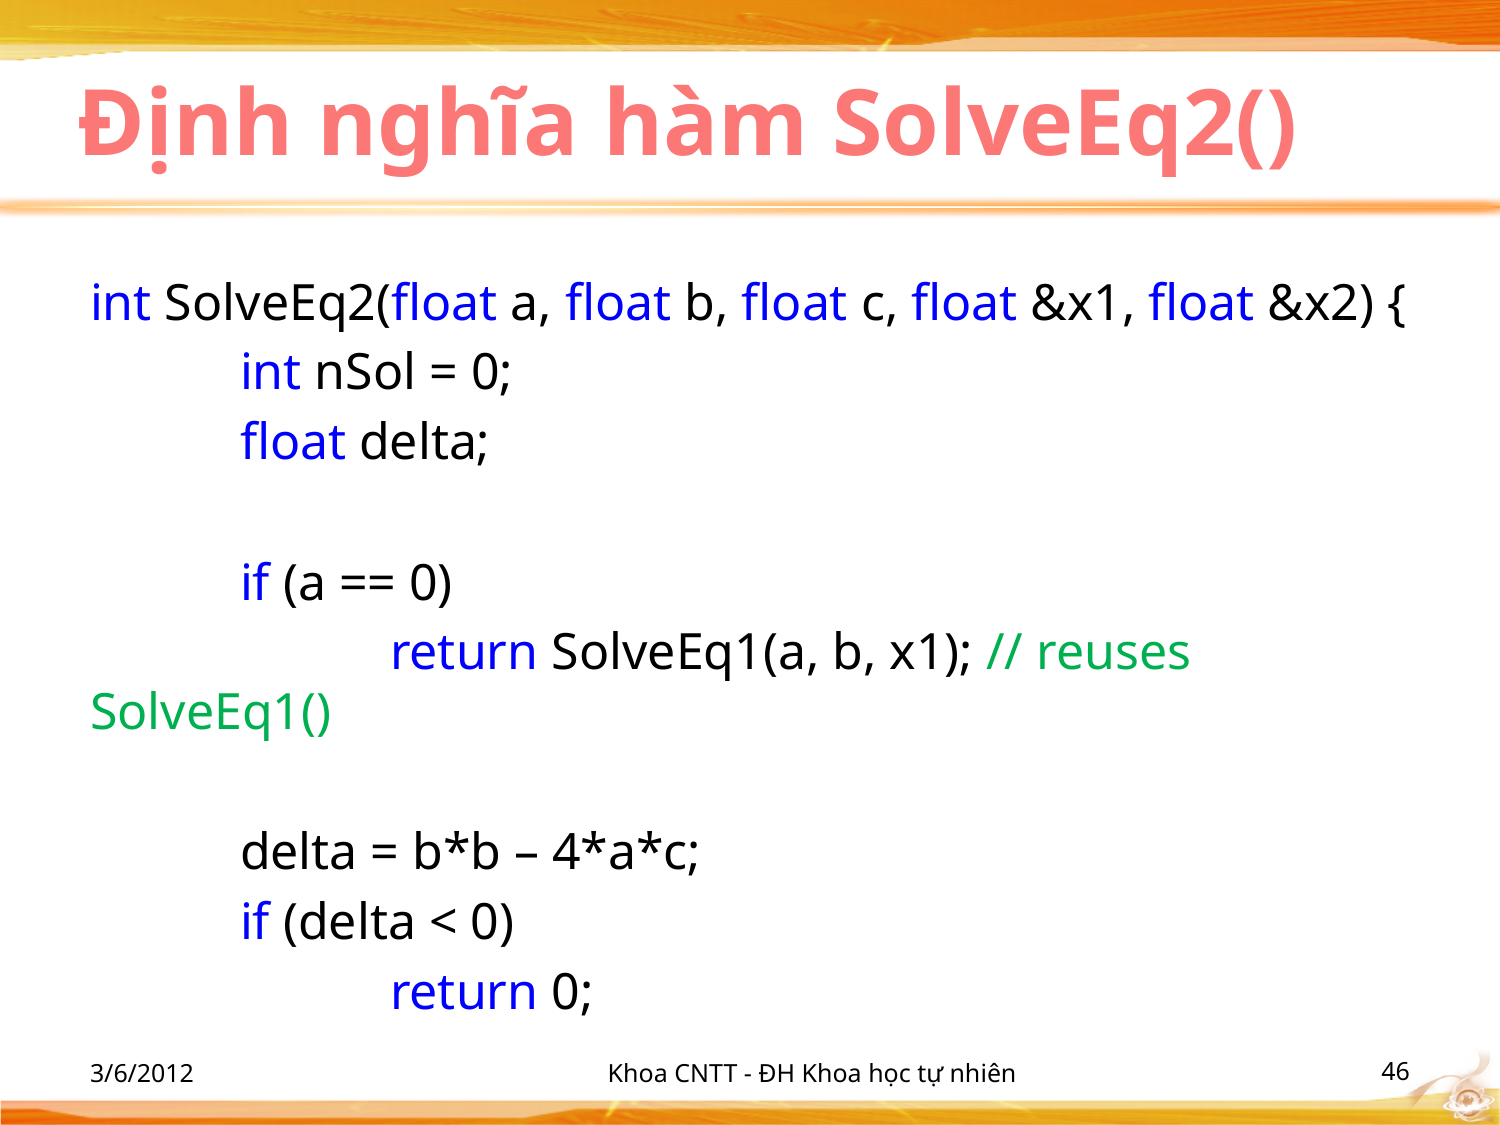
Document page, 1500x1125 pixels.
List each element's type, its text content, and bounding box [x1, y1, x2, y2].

slide_number ‹#› [1337, 1042, 1425, 1103]
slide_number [75, 1042, 238, 1103]
picture [0, 0, 1500, 63]
picture [0, 187, 1500, 225]
list int SolveEq2(float a, float b, float c, float &x1, float &x2) { int nSol = 0; float delta; if (a == 0) return SolveEq1(a, b, x1); // reuses SolveEq1() delta = b*b – 4*a*c; if (delta < 0) return 0; [75, 262, 1425, 1005]
footer Khoa CNTT - ĐH Khoa học tự nhiên [312, 1042, 1313, 1103]
picture [2, 1049, 1500, 1125]
title Định nghĩa hàm SolveEq2() [62, 24, 1475, 213]
